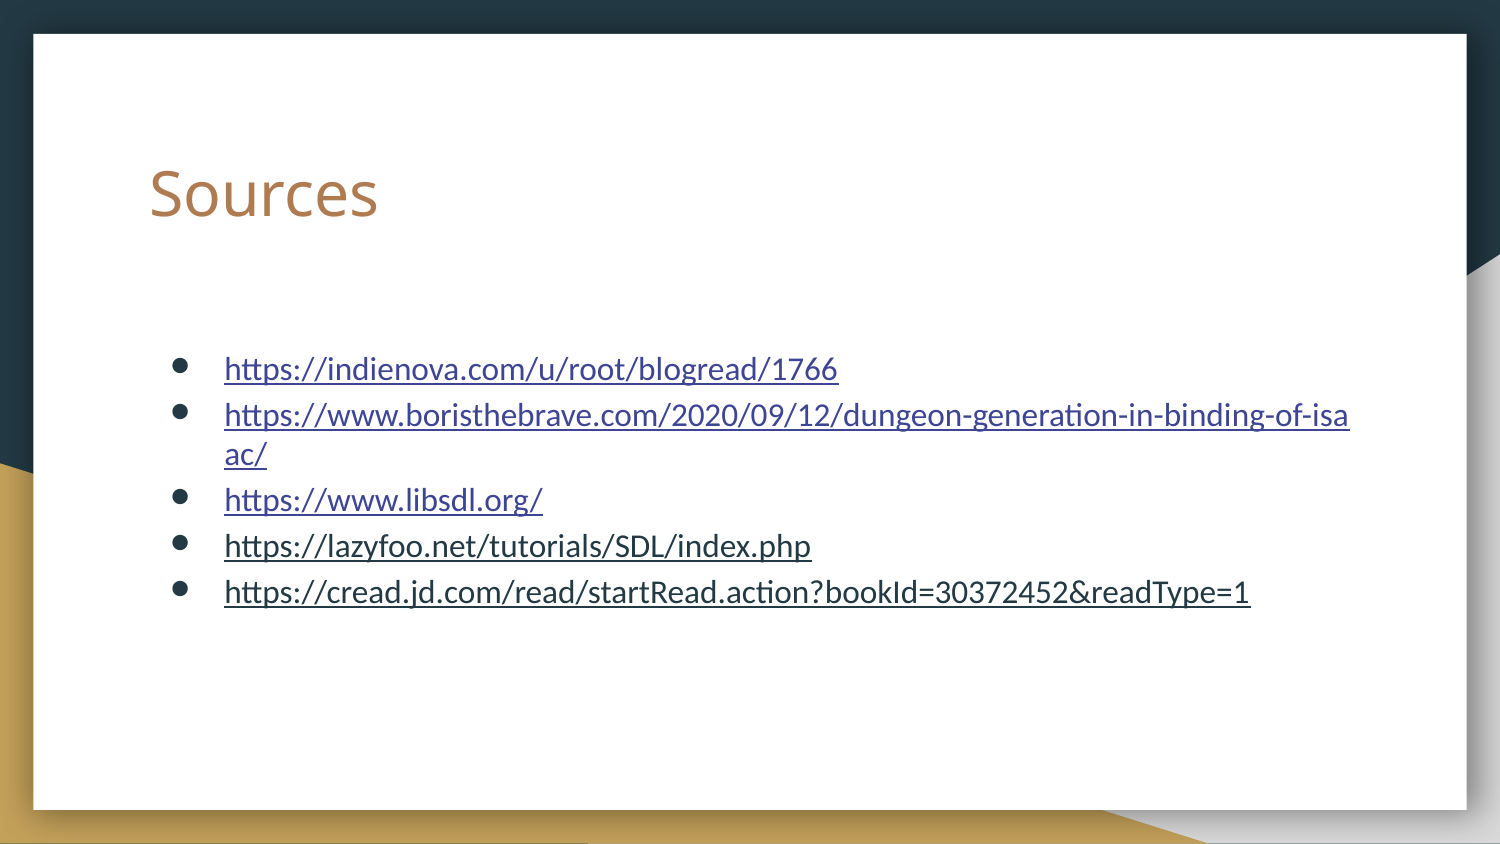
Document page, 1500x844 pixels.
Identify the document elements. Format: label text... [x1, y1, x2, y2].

list https://indienova.com/u/root/blogread/1766 https://www.boristhebrave.com/2020/09/12/dungeon-generation-in-binding-of-isaac/ https://www.libsdl.org/ https://lazyfoo.net/tutorials/SDL/index.php https://cread.jd.com/read/startRead.action?bookId=30372452&readType=1 [134, 326, 1366, 729]
title Sources [134, 138, 1366, 296]
